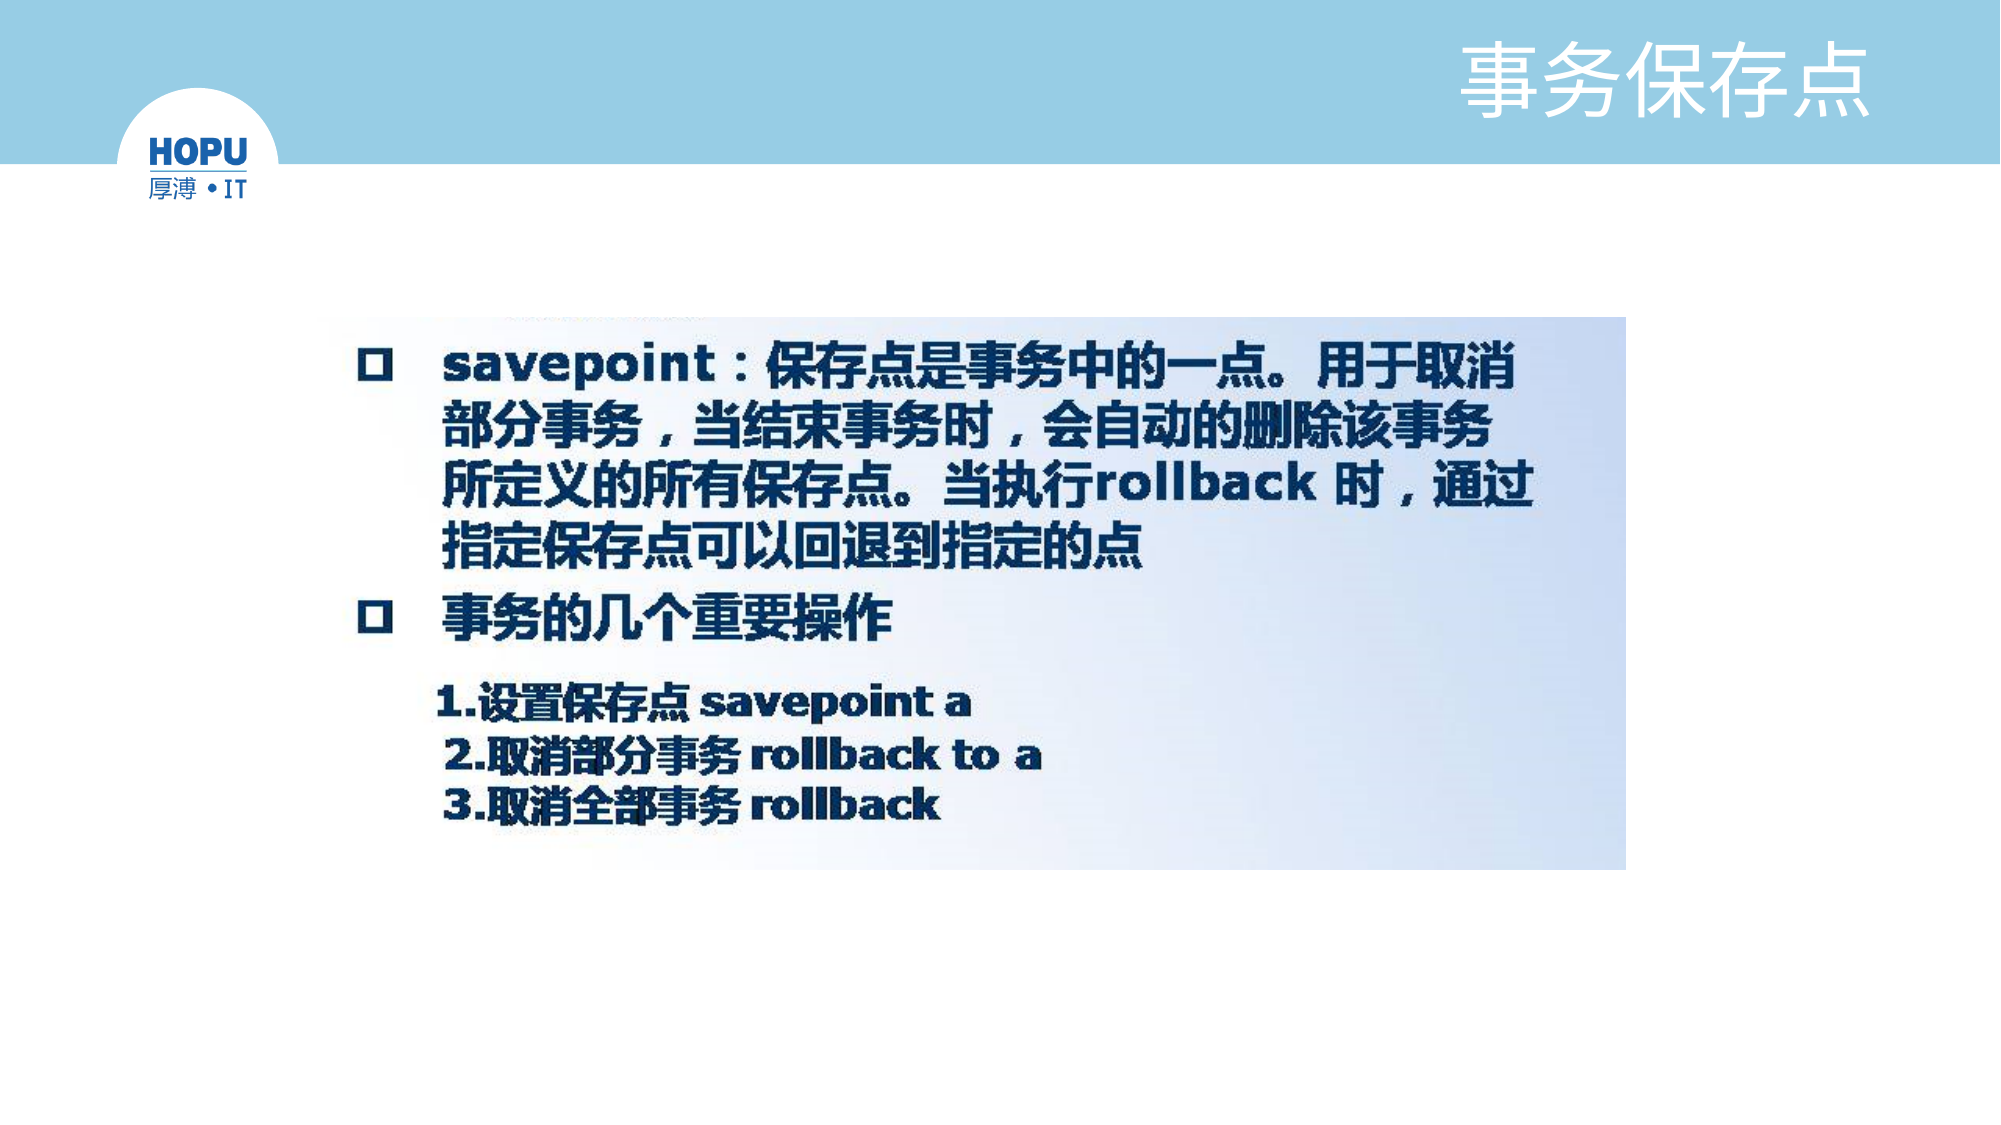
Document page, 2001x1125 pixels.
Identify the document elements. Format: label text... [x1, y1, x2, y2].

title 事务保存点 [1176, 1, 1890, 169]
picture [288, 317, 1626, 870]
picture [148, 136, 247, 200]
